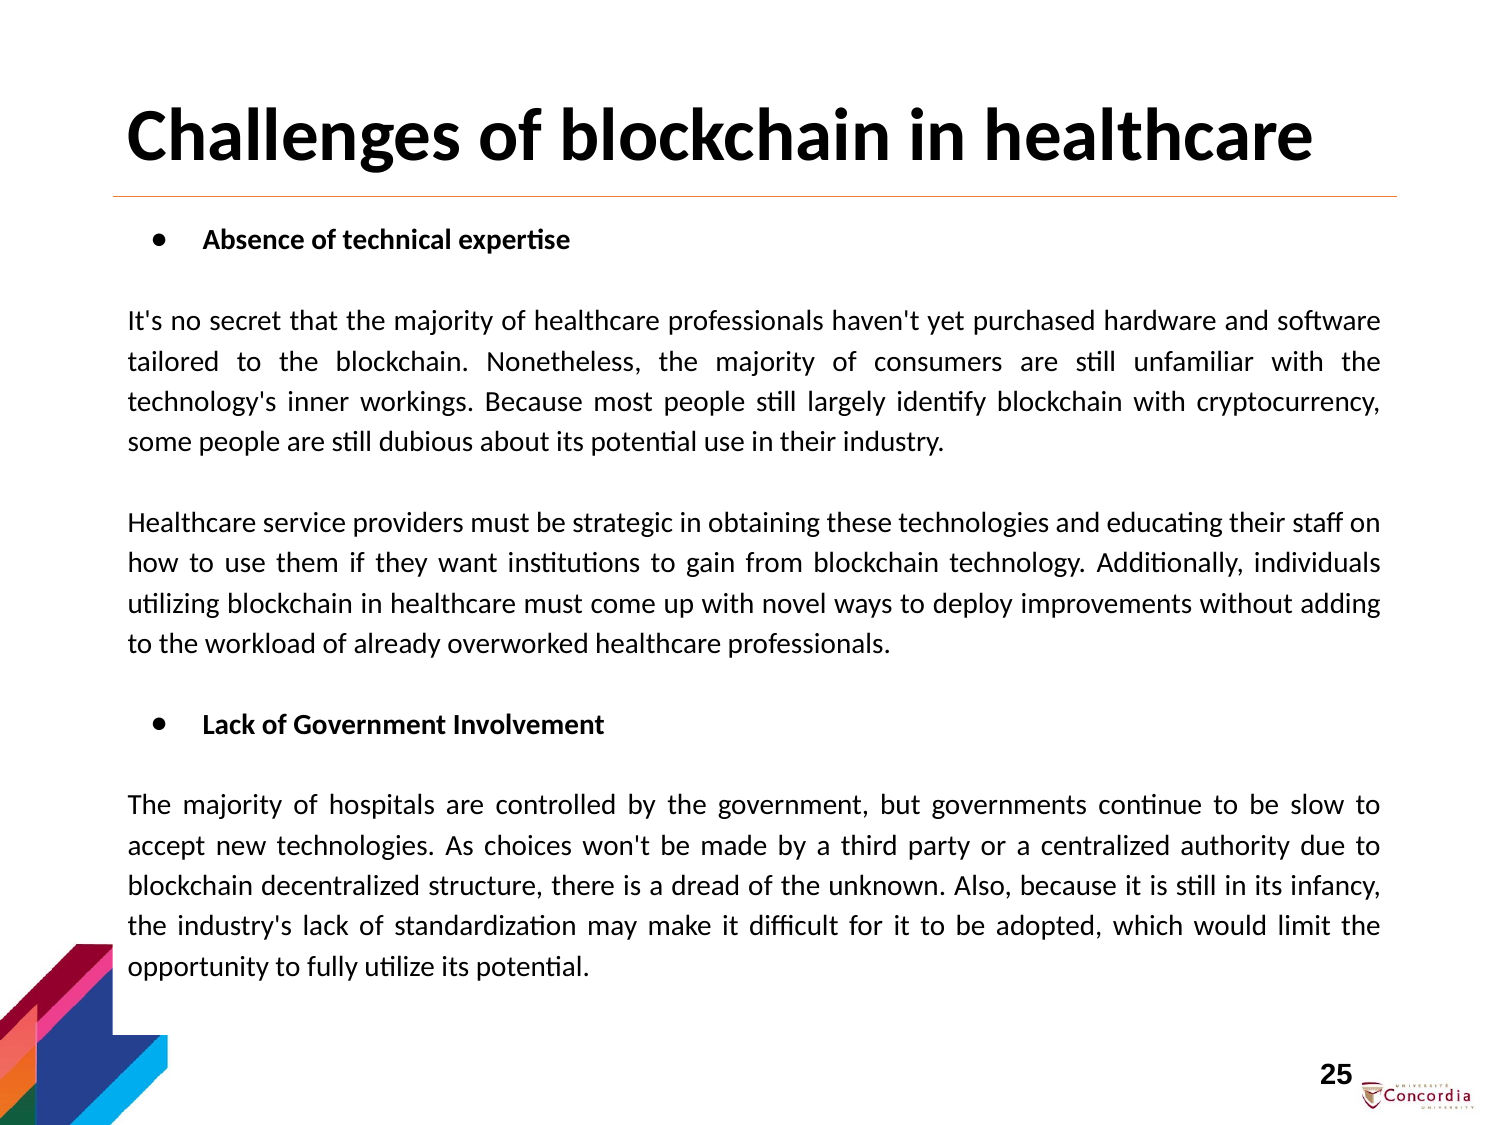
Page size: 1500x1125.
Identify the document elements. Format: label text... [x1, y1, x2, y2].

slide_number 25 [1305, 1042, 1397, 1103]
list Absence of technical expertise It's no secret that the majority of healthcare professionals haven't yet purchased hardware and software tailored to the blockchain. Nonetheless, the majority of consumers are still unfamiliar with the technology's inner workings. Because most people still largely identify blockchain with cryptocurrency, some people are still dubious about its potential use in their industry. Healthcare service providers must be strategic in obtaining these technologies and educating their staff on how to use them if they want institutions to gain from blockchain technology. Additionally, individuals utilizing blockchain in healthcare must come up with novel ways to deploy improvements without adding to the workload of already overworked healthcare professionals. Lack of Government Involvement The majority of hospitals are controlled by the government, but governments continue to be slow to accept new technologies. As choices won't be made by a third party or a centralized authority due to blockchain decentralized structure, there is a dread of the unknown. Also, because it is still in its infancy, the industry's lack of standardization may make it difficult for it to be adopted, which would limit the opportunity to fully utilize its potential. [112, 208, 1397, 1035]
title Challenges of blockchain in healthcare [112, 62, 1397, 185]
picture [0, 0, 1500, 1125]
